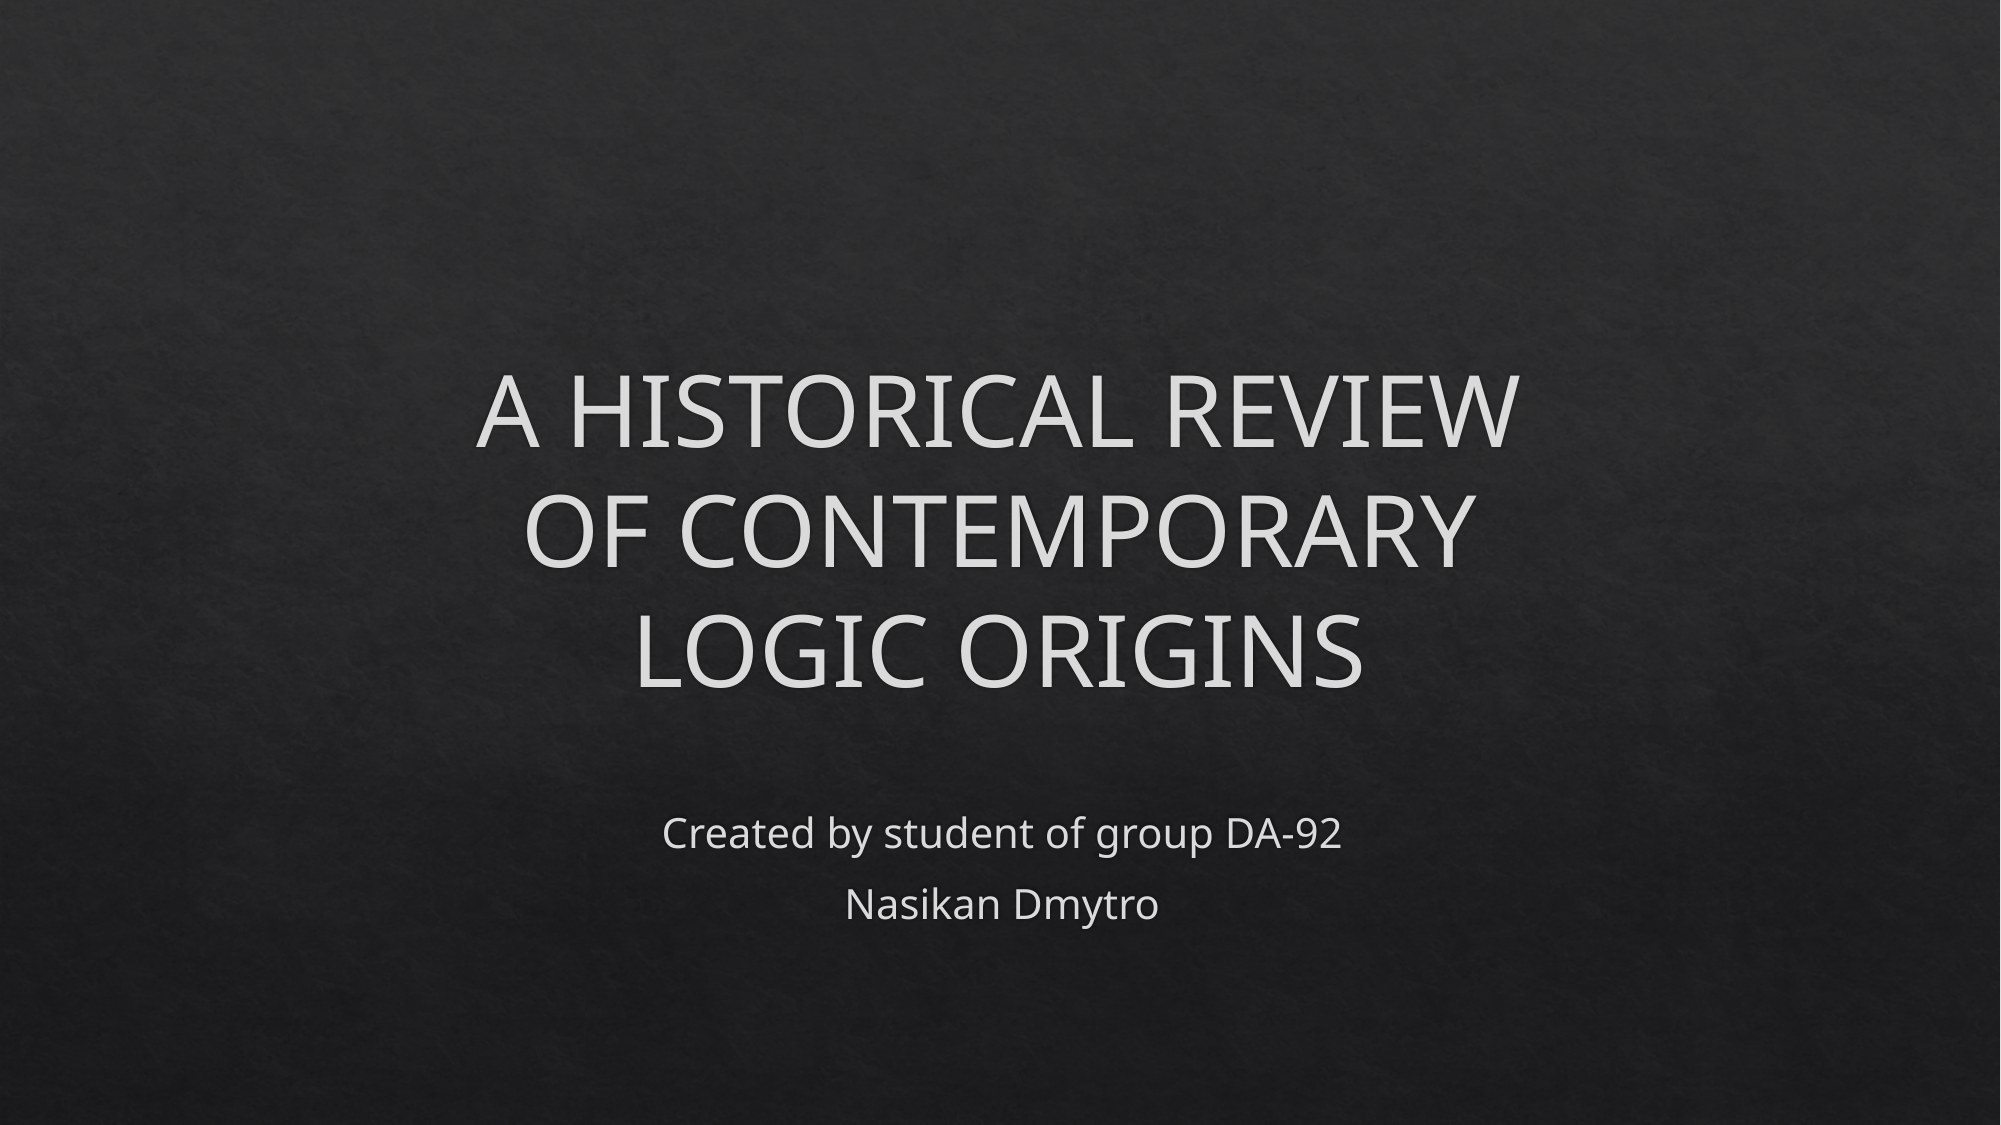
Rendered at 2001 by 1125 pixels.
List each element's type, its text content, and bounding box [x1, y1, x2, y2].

text_box Created by student of group DA-92 Nasikan Dmytro [330, 798, 1668, 1125]
title A HISTORICAL REVIEW OF CONTEMPORARY LOGIC ORIGINS [389, 262, 1609, 716]
